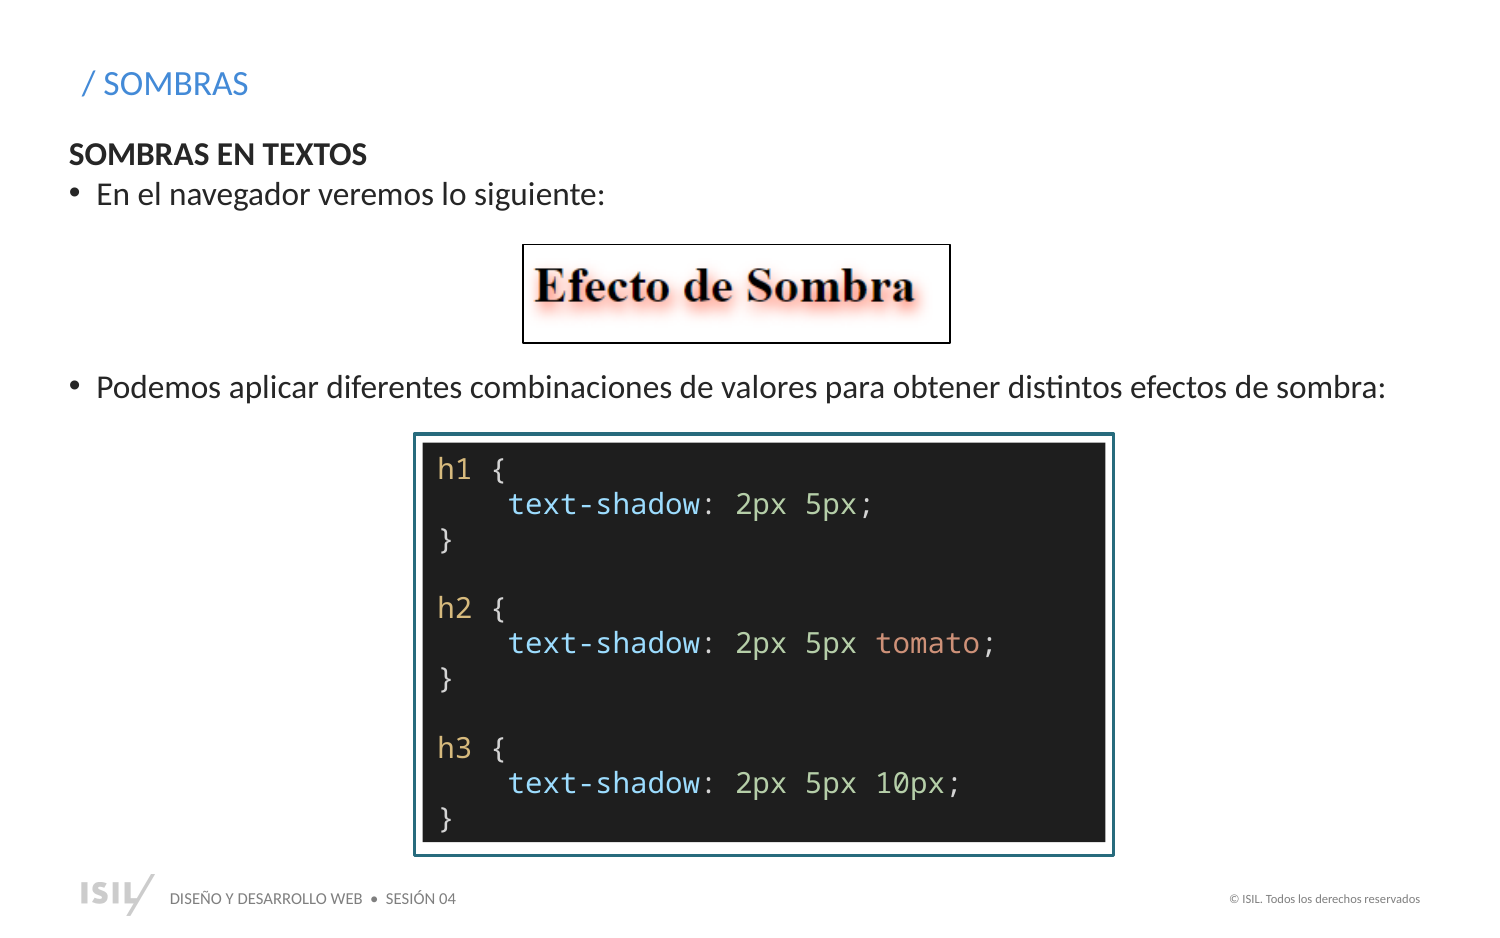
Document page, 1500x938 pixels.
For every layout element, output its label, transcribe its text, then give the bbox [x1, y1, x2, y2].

picture [523, 244, 950, 343]
text_box [414, 434, 1114, 856]
text_box Podemos aplicar diferentes combinaciones de valores para obtener distintos efectos de sombra: [66, 365, 1422, 406]
text_box SOMBRAS EN TEXTOS En el navegador veremos lo siguiente: [66, 132, 1407, 212]
text_box h1 { text-shadow: 2px 5px; } h2 { text-shadow: 2px 5px tomato; } h3 { text-shadow: 2px 5px 10px; } [422, 442, 1106, 843]
text_box / SOMBRAS [66, 52, 1249, 111]
